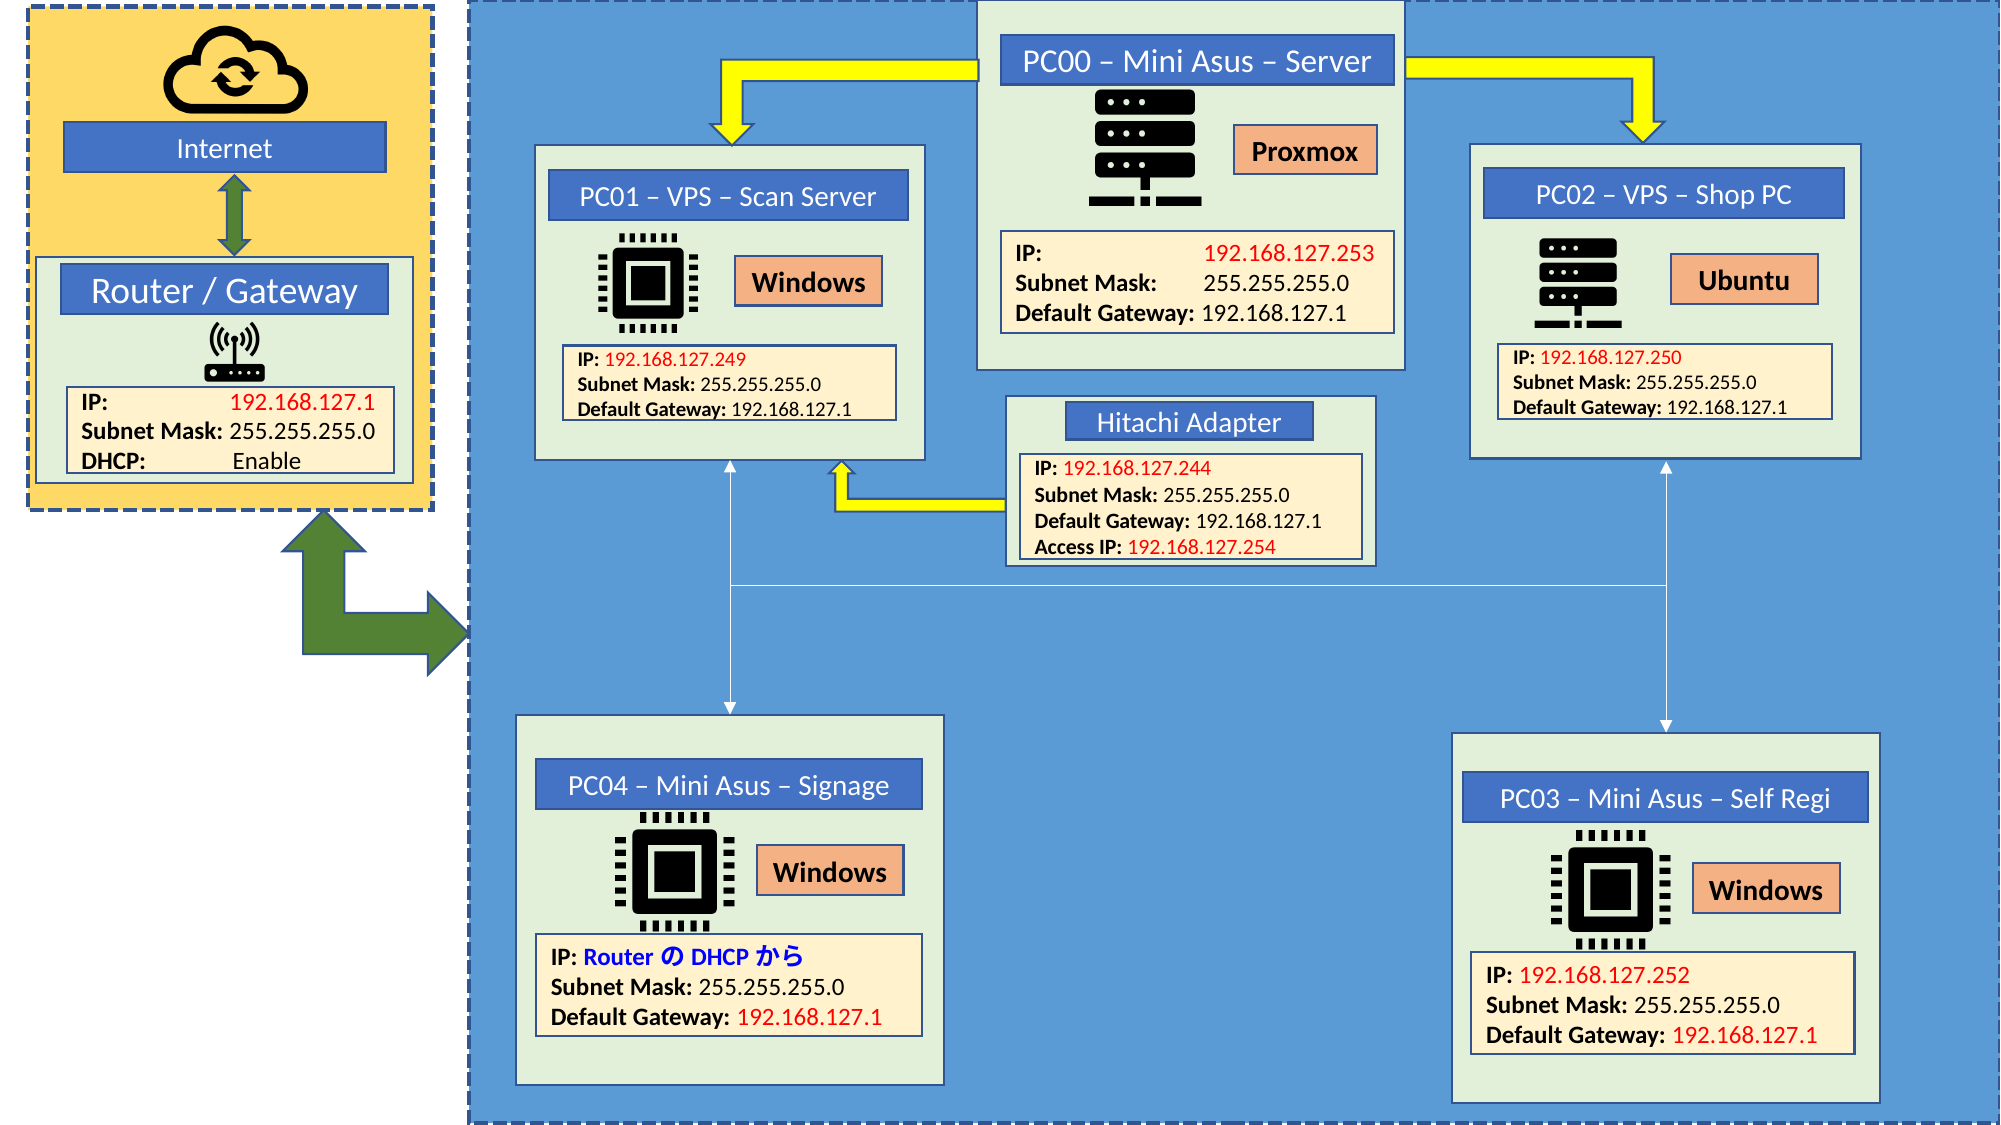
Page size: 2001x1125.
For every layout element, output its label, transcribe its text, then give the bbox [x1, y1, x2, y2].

text_box PC00 – Mini Asus – Server [1000, 34, 1395, 86]
picture [1535, 814, 1686, 965]
text_box PC04 – Mini Asus – Signage [535, 758, 923, 810]
text_box [27, 5, 433, 511]
text_box Windows [756, 844, 905, 896]
text_box [1404, 56, 1667, 145]
text_box [707, 58, 980, 148]
text_box IP: 192.168.127.250 Subnet Mask: 255.255.255.0 Default Gateway: 192.168.127.1 [1497, 343, 1833, 420]
text_box [976, 0, 1406, 371]
text_box IP: 192.168.127.1 Subnet Mask: 255.255.255.0 DHCP: Enable [66, 386, 395, 474]
text_box Proxmox [1233, 124, 1378, 175]
text_box [826, 459, 1007, 513]
text_box [217, 173, 252, 257]
text_box [468, 0, 2000, 1124]
picture [599, 796, 750, 947]
text_box IP: RouterのDHCPから Subnet Mask: 255.255.255.0 Default Gateway: 192.168.127.1 [535, 933, 923, 1037]
text_box IP: 192.168.127.244 Subnet Mask: 255.255.255.0 Default Gateway: 192.168.127.1 Access IP: 192.168.127.254 [1019, 453, 1363, 560]
picture [1069, 72, 1220, 223]
text_box IP: 192.168.127.249 Subnet Mask: 255.255.255.0 Default Gateway: 192.168.127.1 [562, 344, 897, 421]
text_box [1469, 143, 1862, 460]
text_box [1451, 732, 1881, 1104]
text_box PC01 – VPS – Scan Server [548, 169, 909, 221]
text_box PC03 – Mini Asus – Self Regi [1462, 771, 1869, 823]
text_box Windows [1692, 862, 1841, 914]
text_box Internet [63, 121, 387, 173]
picture [1520, 225, 1636, 341]
text_box Hitachi Adapter [1065, 401, 1314, 441]
text_box Ubuntu [1670, 253, 1819, 305]
picture [192, 309, 277, 395]
text_box [515, 714, 945, 1086]
text_box IP: 192.168.127.252 Subnet Mask: 255.255.255.0 Default Gateway: 192.168.127.1 [1470, 951, 1856, 1055]
text_box IP: 192.168.127.253 Subnet Mask: 255.255.255.0 Default Gateway: 192.168.127.1 [1000, 230, 1395, 334]
text_box [534, 144, 926, 461]
text_box PC02 – VPS – Shop PC [1483, 167, 1845, 219]
text_box [1005, 395, 1377, 567]
text_box [280, 508, 471, 678]
text_box [35, 256, 414, 484]
picture [160, 0, 311, 145]
text_box Router / Gateway [60, 263, 389, 315]
picture [585, 220, 711, 346]
text_box Windows [734, 255, 883, 307]
